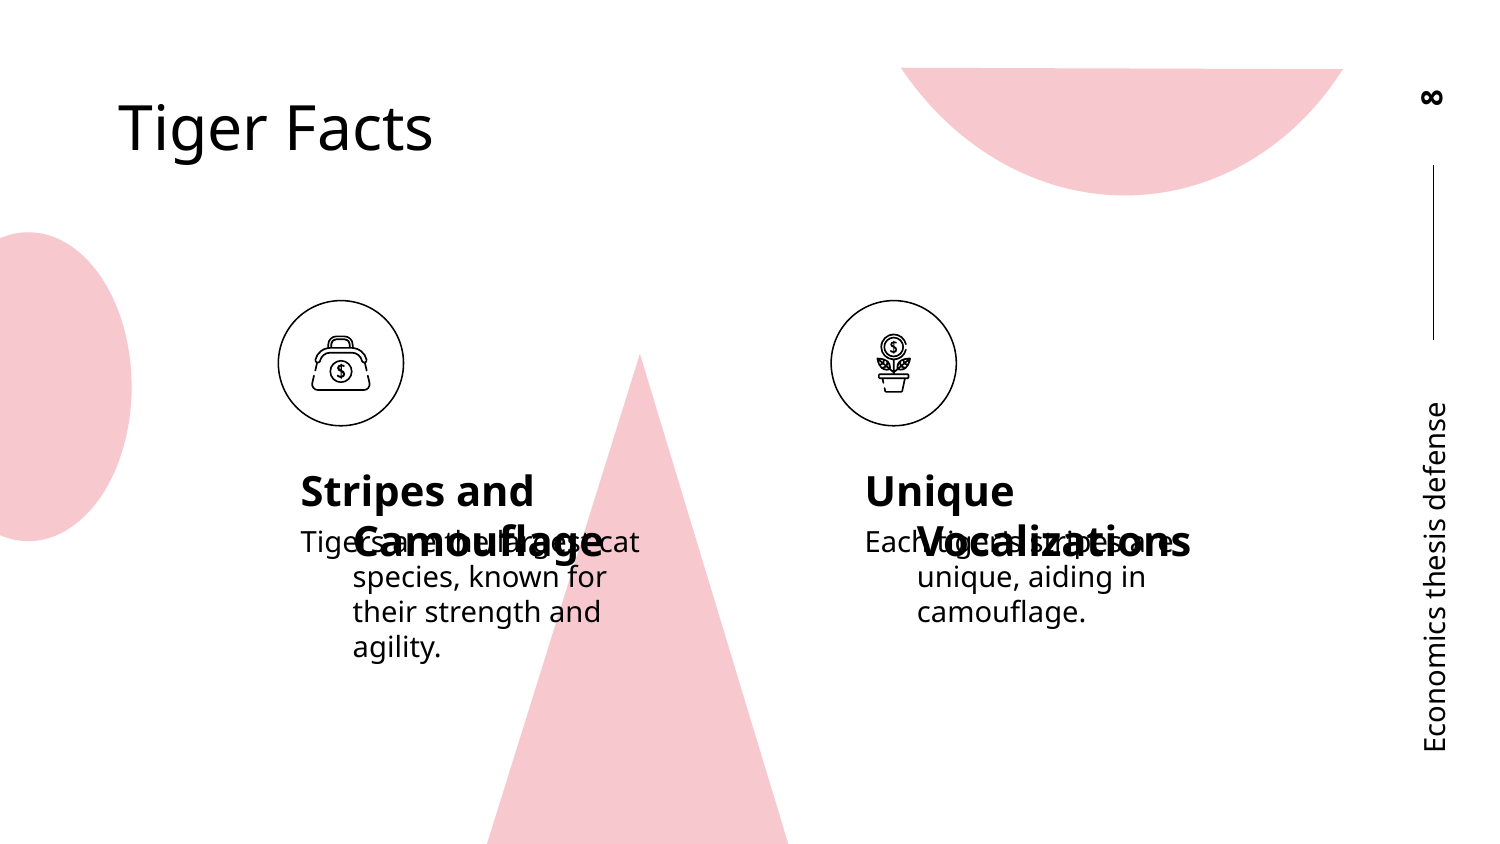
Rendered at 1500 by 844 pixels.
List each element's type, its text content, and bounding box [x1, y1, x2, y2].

text_box [278, 300, 404, 426]
subtitle Stripes and Camouflage [262, 449, 674, 524]
slide_number 8 [1400, 75, 1466, 166]
text_box [831, 300, 957, 426]
subtitle Each tiger's stripes are unique, aiding in camouflage. [826, 524, 1238, 649]
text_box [310, 335, 372, 392]
subtitle Unique Vocalizations [826, 449, 1238, 524]
subtitle Tigers are the largest cat species, known for their strength and agility. [262, 524, 674, 649]
title Tiger Facts [103, 72, 1342, 163]
subtitle Economics thesis defense [1398, 339, 1469, 769]
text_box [876, 333, 912, 393]
